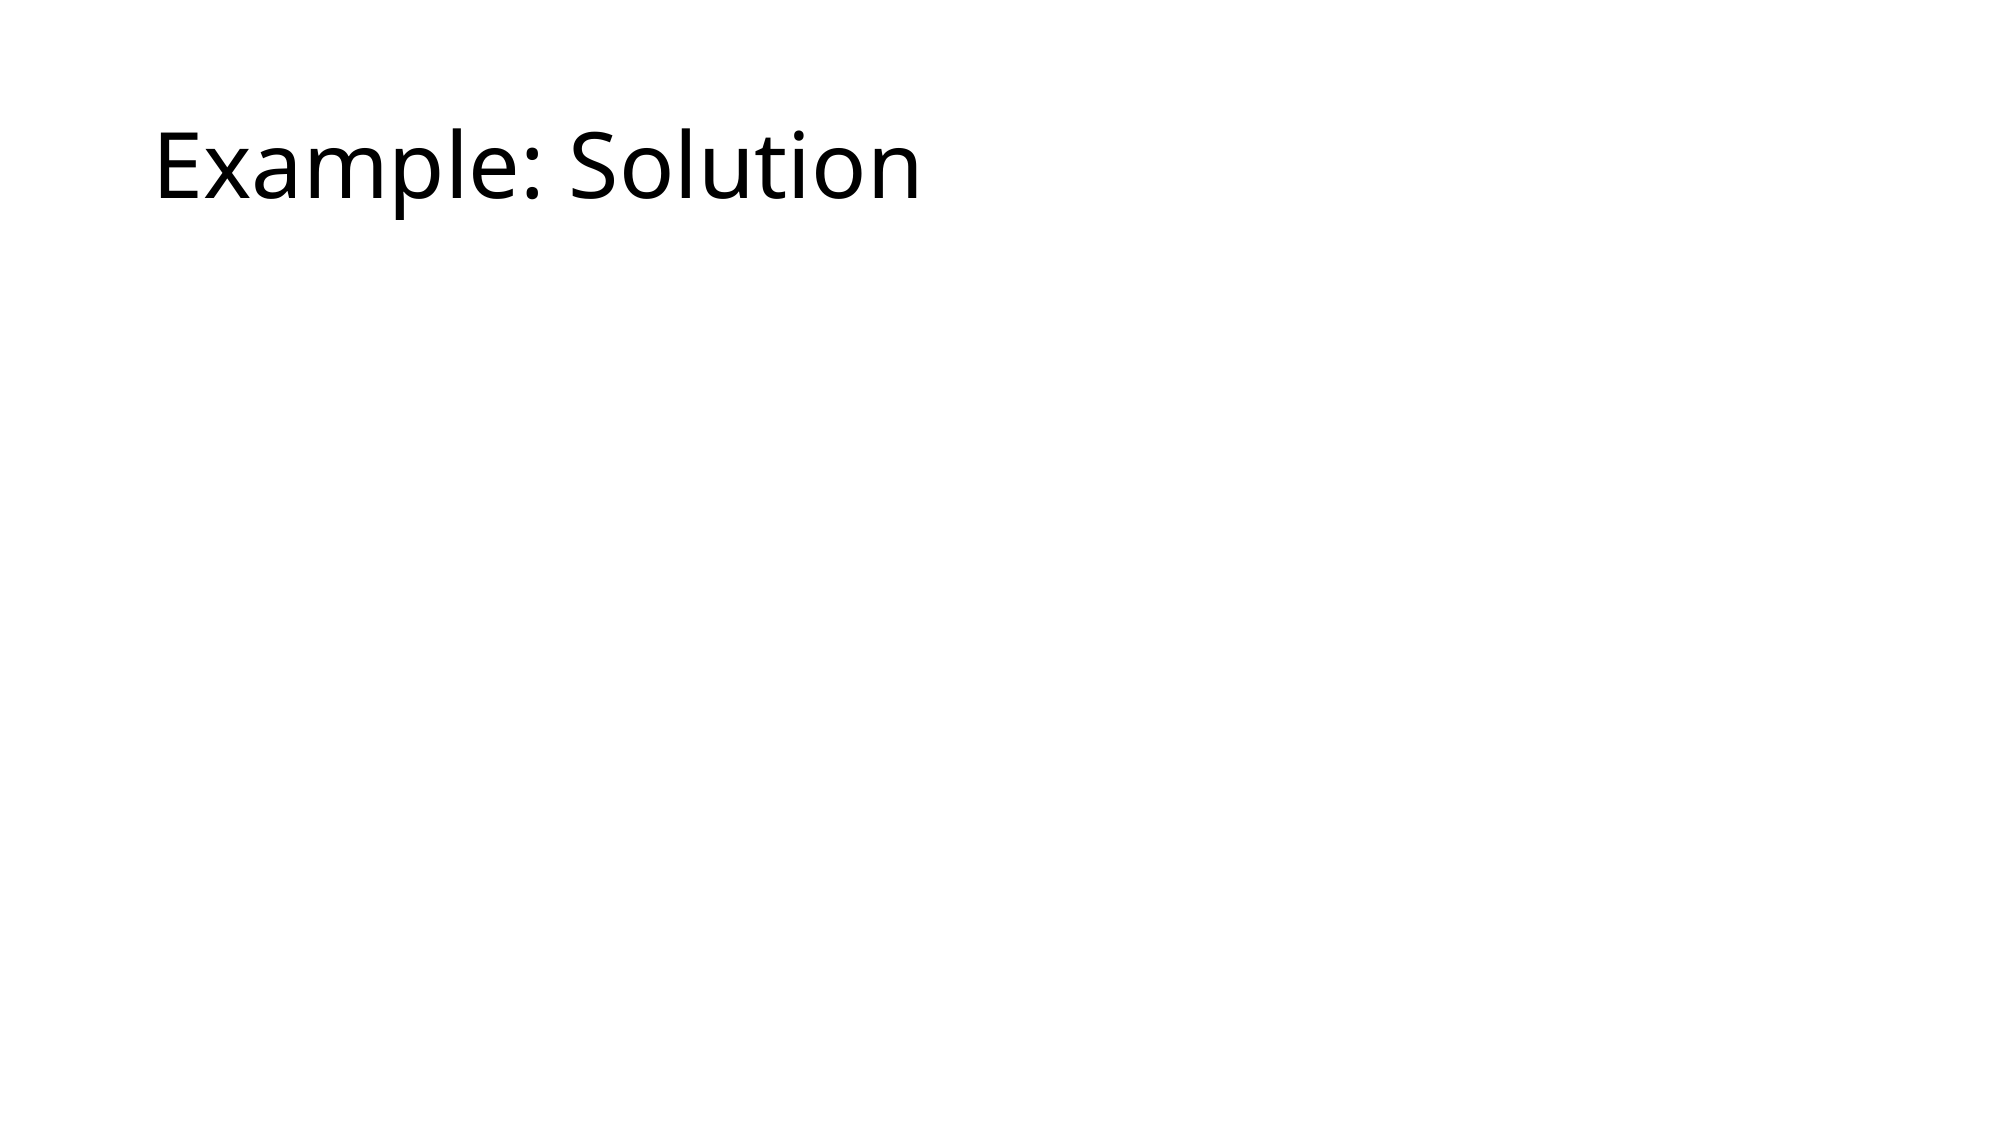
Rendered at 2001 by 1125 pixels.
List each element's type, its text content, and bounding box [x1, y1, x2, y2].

title Example: Solution [137, 59, 1863, 278]
